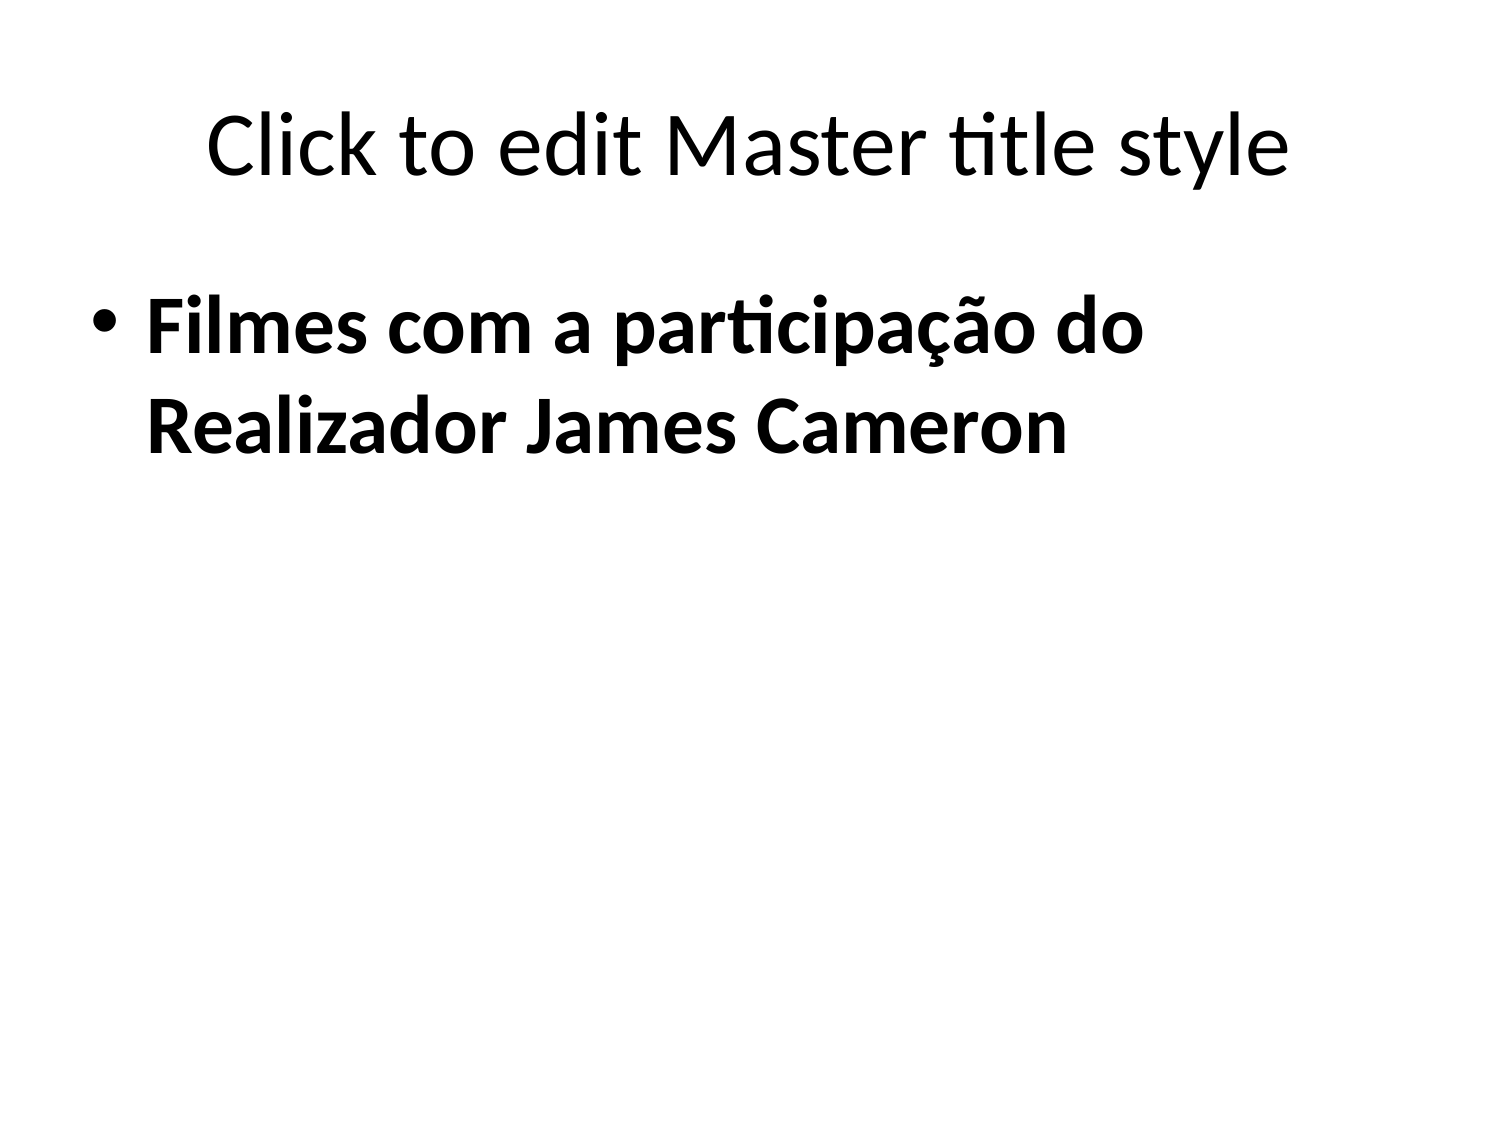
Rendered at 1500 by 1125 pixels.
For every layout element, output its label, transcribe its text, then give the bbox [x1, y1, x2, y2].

title Click to edit Master title style [75, 45, 1425, 233]
list Filmes com a participação do Realizador James Cameron [75, 262, 1425, 1005]
